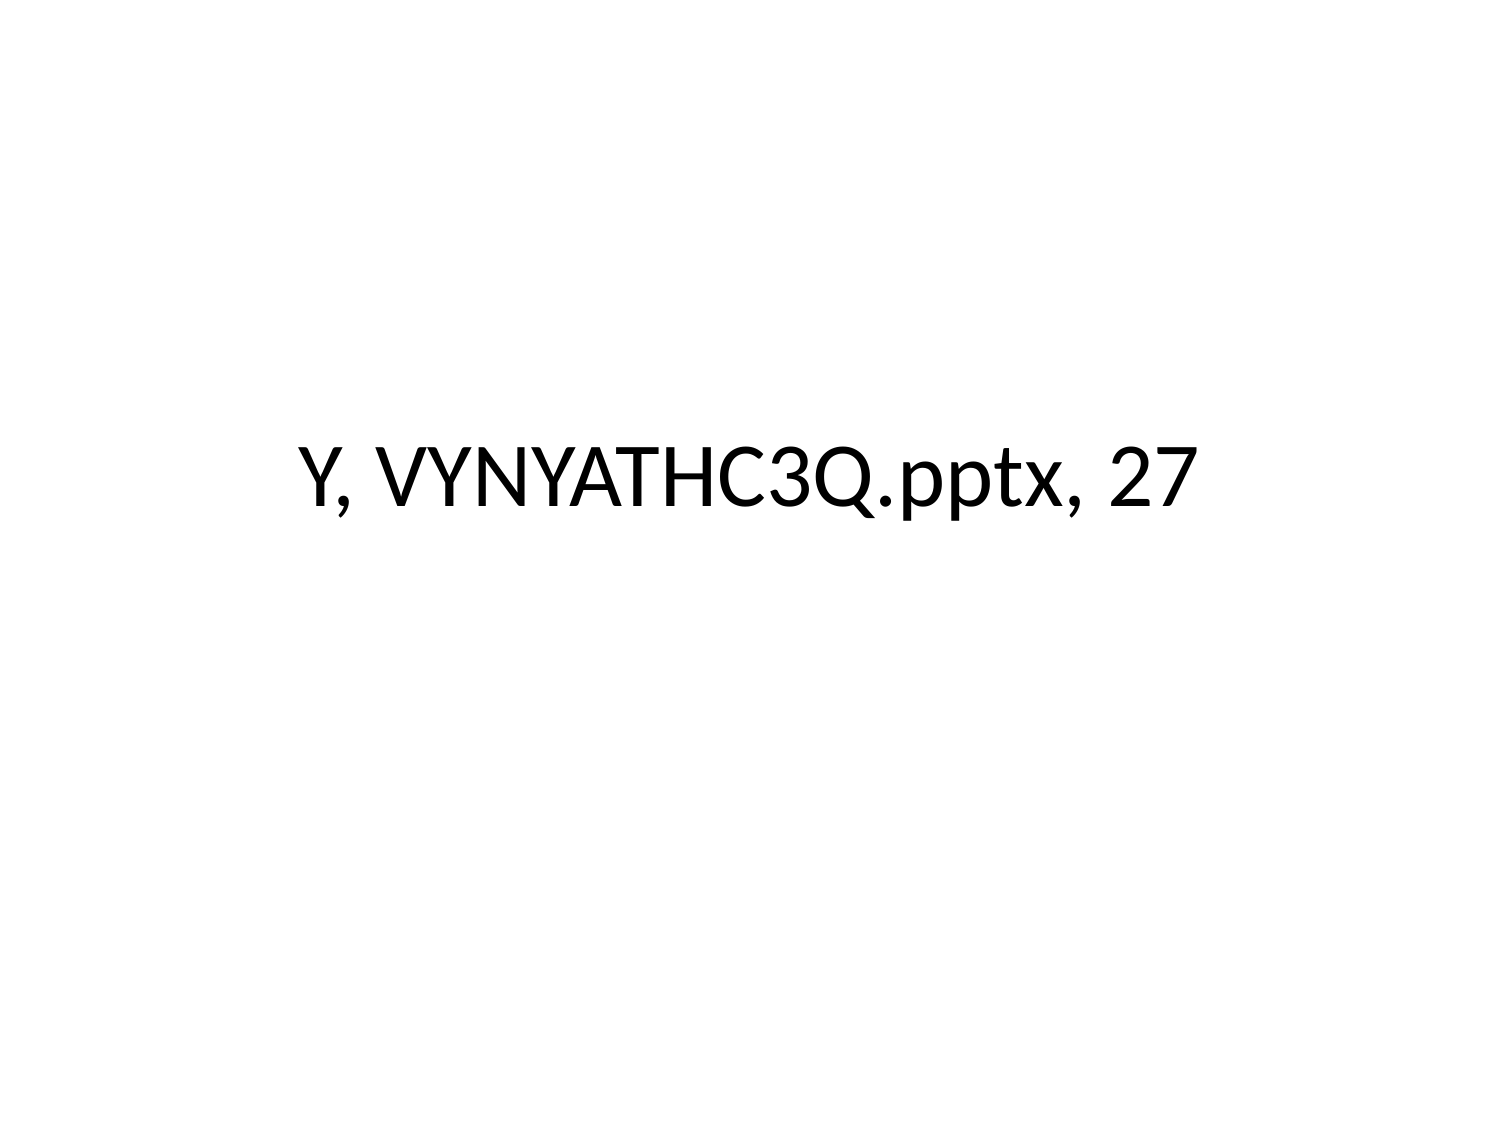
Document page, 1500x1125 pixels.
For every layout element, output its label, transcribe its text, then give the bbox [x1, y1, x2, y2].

title Y, VYNYATHC3Q.pptx, 27 [112, 349, 1388, 591]
